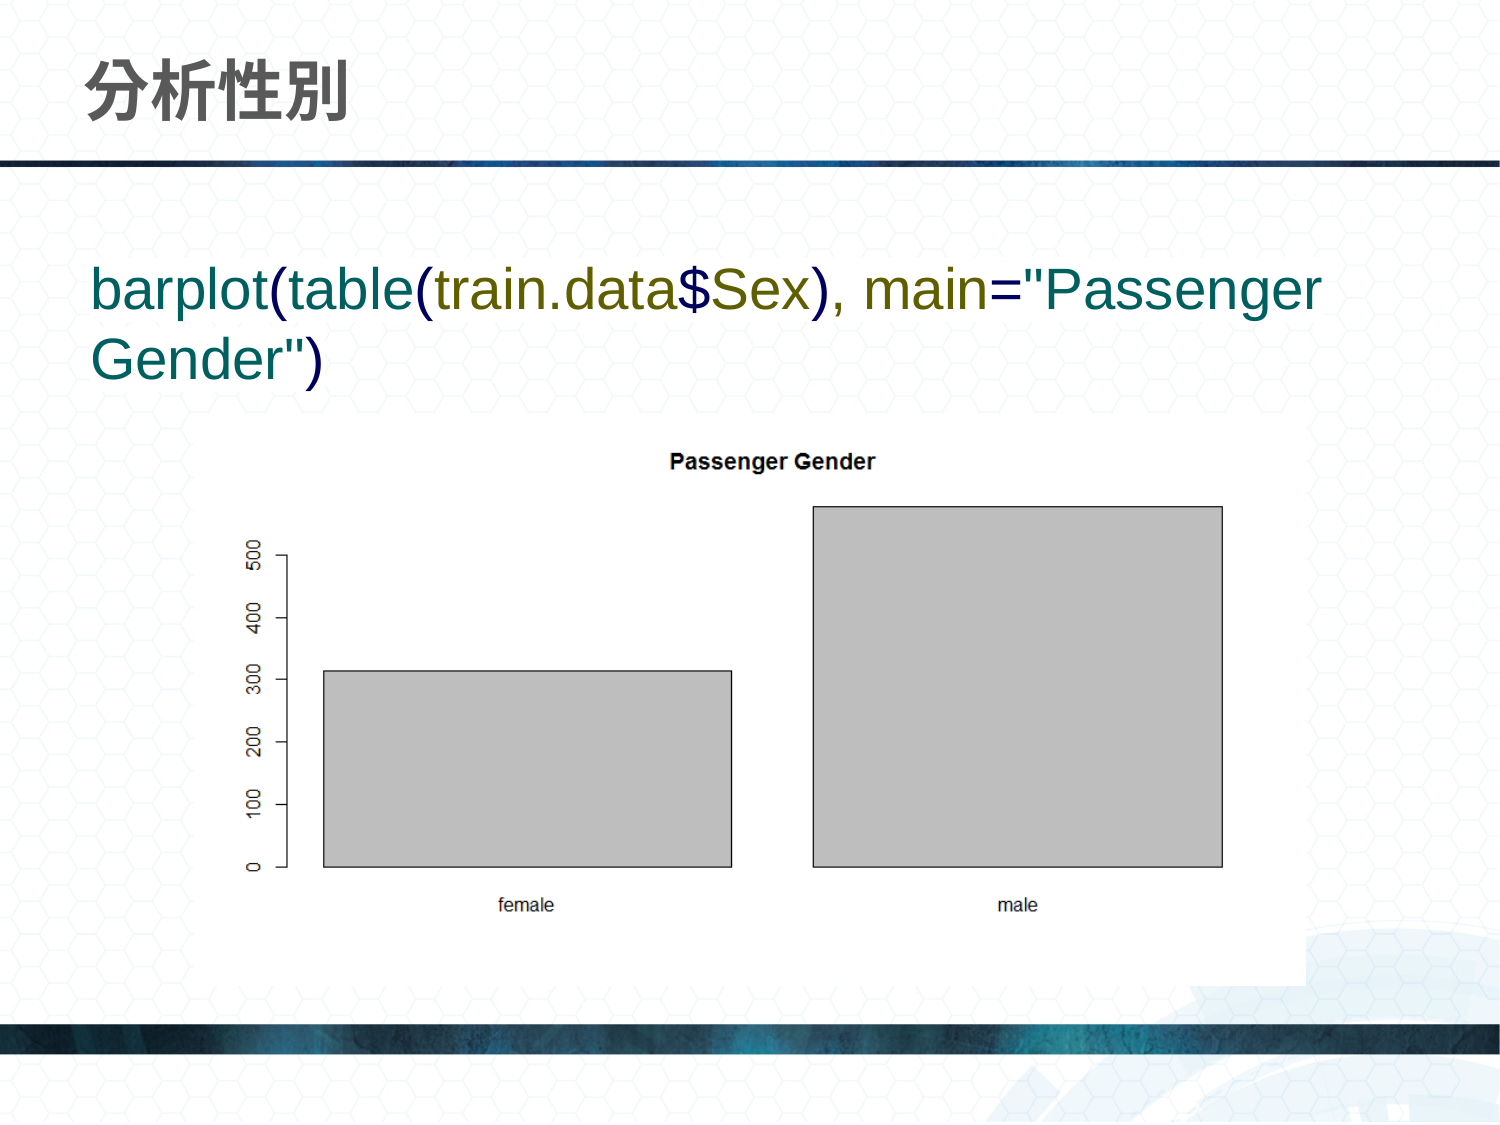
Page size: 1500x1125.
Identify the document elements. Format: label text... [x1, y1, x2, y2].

picture [0, 0, 1500, 1122]
title 分析性別 [69, 42, 1419, 135]
list barplot(table(train.data$Sex), main="Passenger Gender") [75, 243, 1425, 1005]
